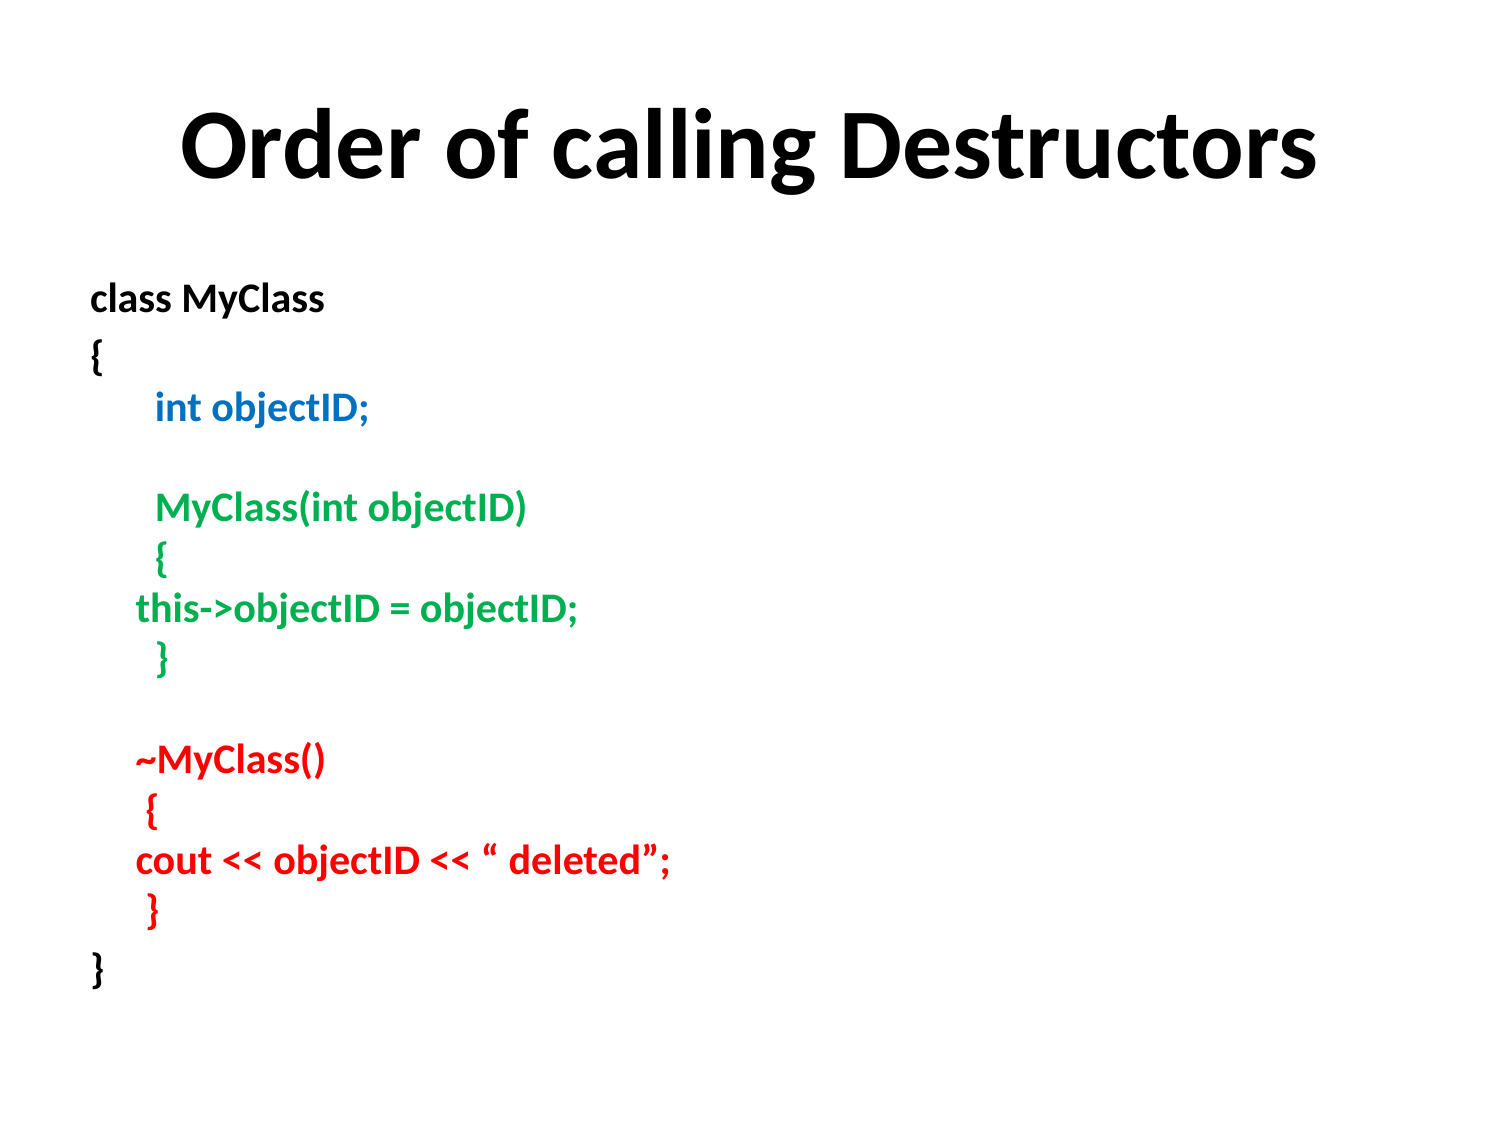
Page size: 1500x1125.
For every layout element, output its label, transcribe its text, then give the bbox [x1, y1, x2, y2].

list class MyClass { int objectID; MyClass(int objectID) { this->objectID = objectID; } ~MyClass() { cout << objectID << “ deleted”; } } [75, 262, 1425, 1005]
title Order of calling Destructors [75, 45, 1425, 233]
